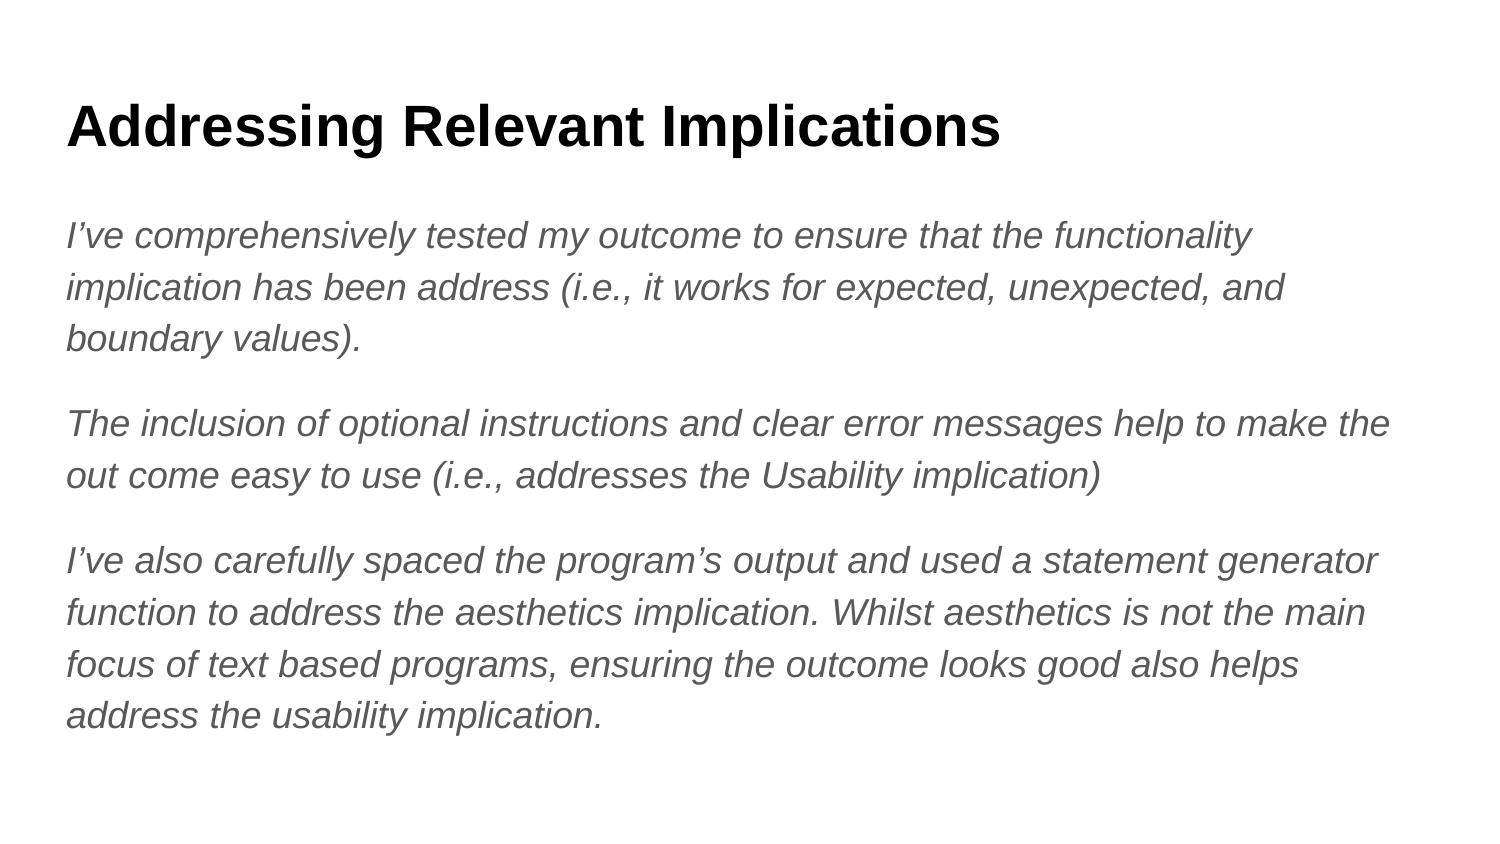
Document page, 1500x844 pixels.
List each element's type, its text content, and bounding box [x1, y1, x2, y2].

list I’ve comprehensively tested my outcome to ensure that the functionality implication has been address (i.e., it works for expected, unexpected, and boundary values). The inclusion of optional instructions and clear error messages help to make the out come easy to use (i.e., addresses the Usability implication) I’ve also carefully spaced the program’s output and used a statement generator function to address the aesthetics implication. Whilst aesthetics is not the main focus of text based programs, ensuring the outcome looks good also helps address the usability implication. [51, 189, 1449, 750]
title Addressing Relevant Implications [51, 72, 1449, 167]
